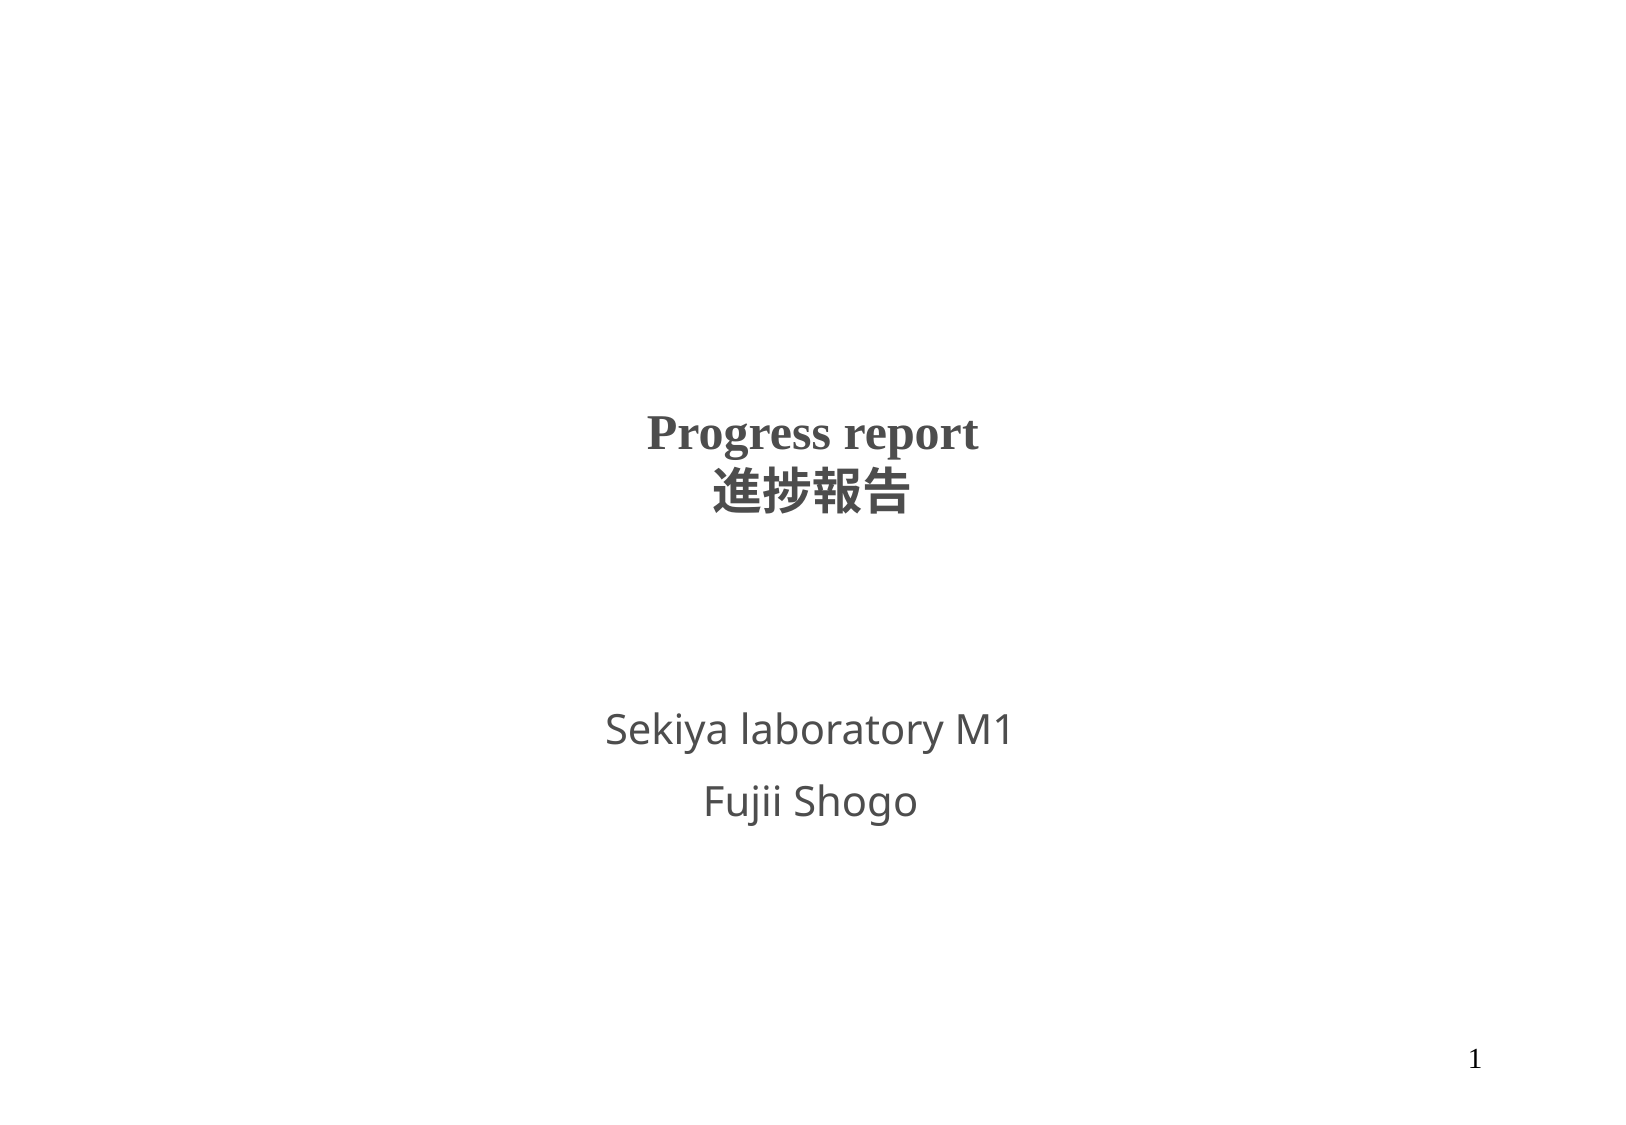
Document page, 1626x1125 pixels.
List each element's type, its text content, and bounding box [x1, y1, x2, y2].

slide_number 1 [1159, 1035, 1498, 1083]
subtitle Sekiya laboratory M1 Fujii Shogo [242, 685, 1380, 882]
title Progress report 進捗報告 [127, 328, 1498, 527]
